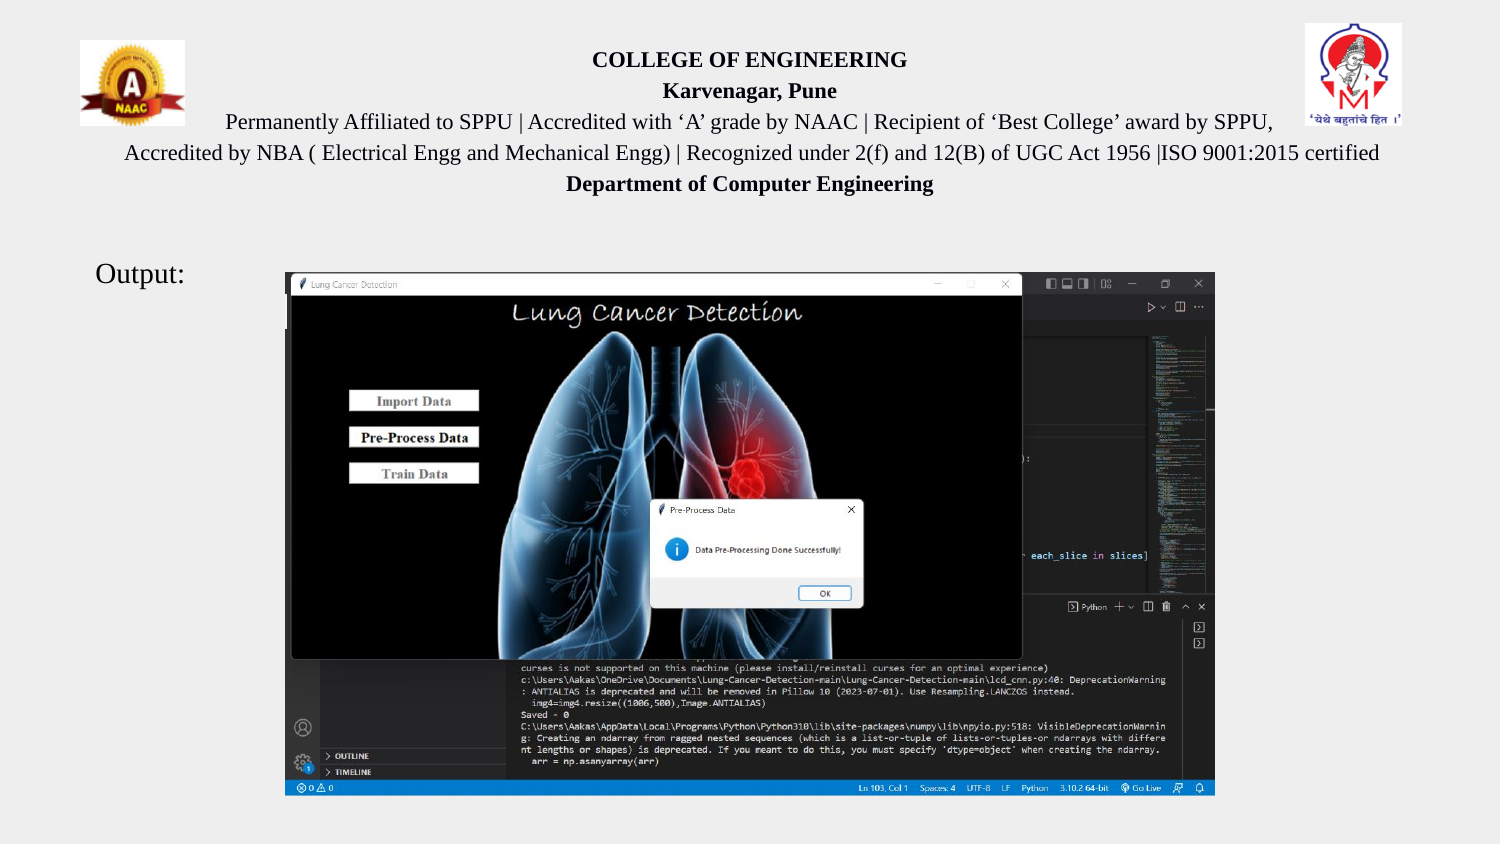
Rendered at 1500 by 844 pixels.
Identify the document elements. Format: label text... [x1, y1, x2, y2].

picture [80, 39, 185, 126]
picture [284, 272, 1216, 796]
subtitle [51, 220, 1449, 809]
text_box Output: [80, 247, 201, 298]
title COLLEGE OF ENGINEERING Karvenagar, Pune Permanently Affiliated to SPPU | Accredited with ‘A’ grade by NAAC | Recipient of ‘Best College’ award by SPPU, Accredited by NBA ( Electrical Engg and Mechanical Engg) | Recognized under 2(f) and 12(B) of UGC Act 1956 |ISO 9001:2015 certified Department of Computer Engineering [51, 23, 1449, 211]
picture [1305, 23, 1402, 126]
